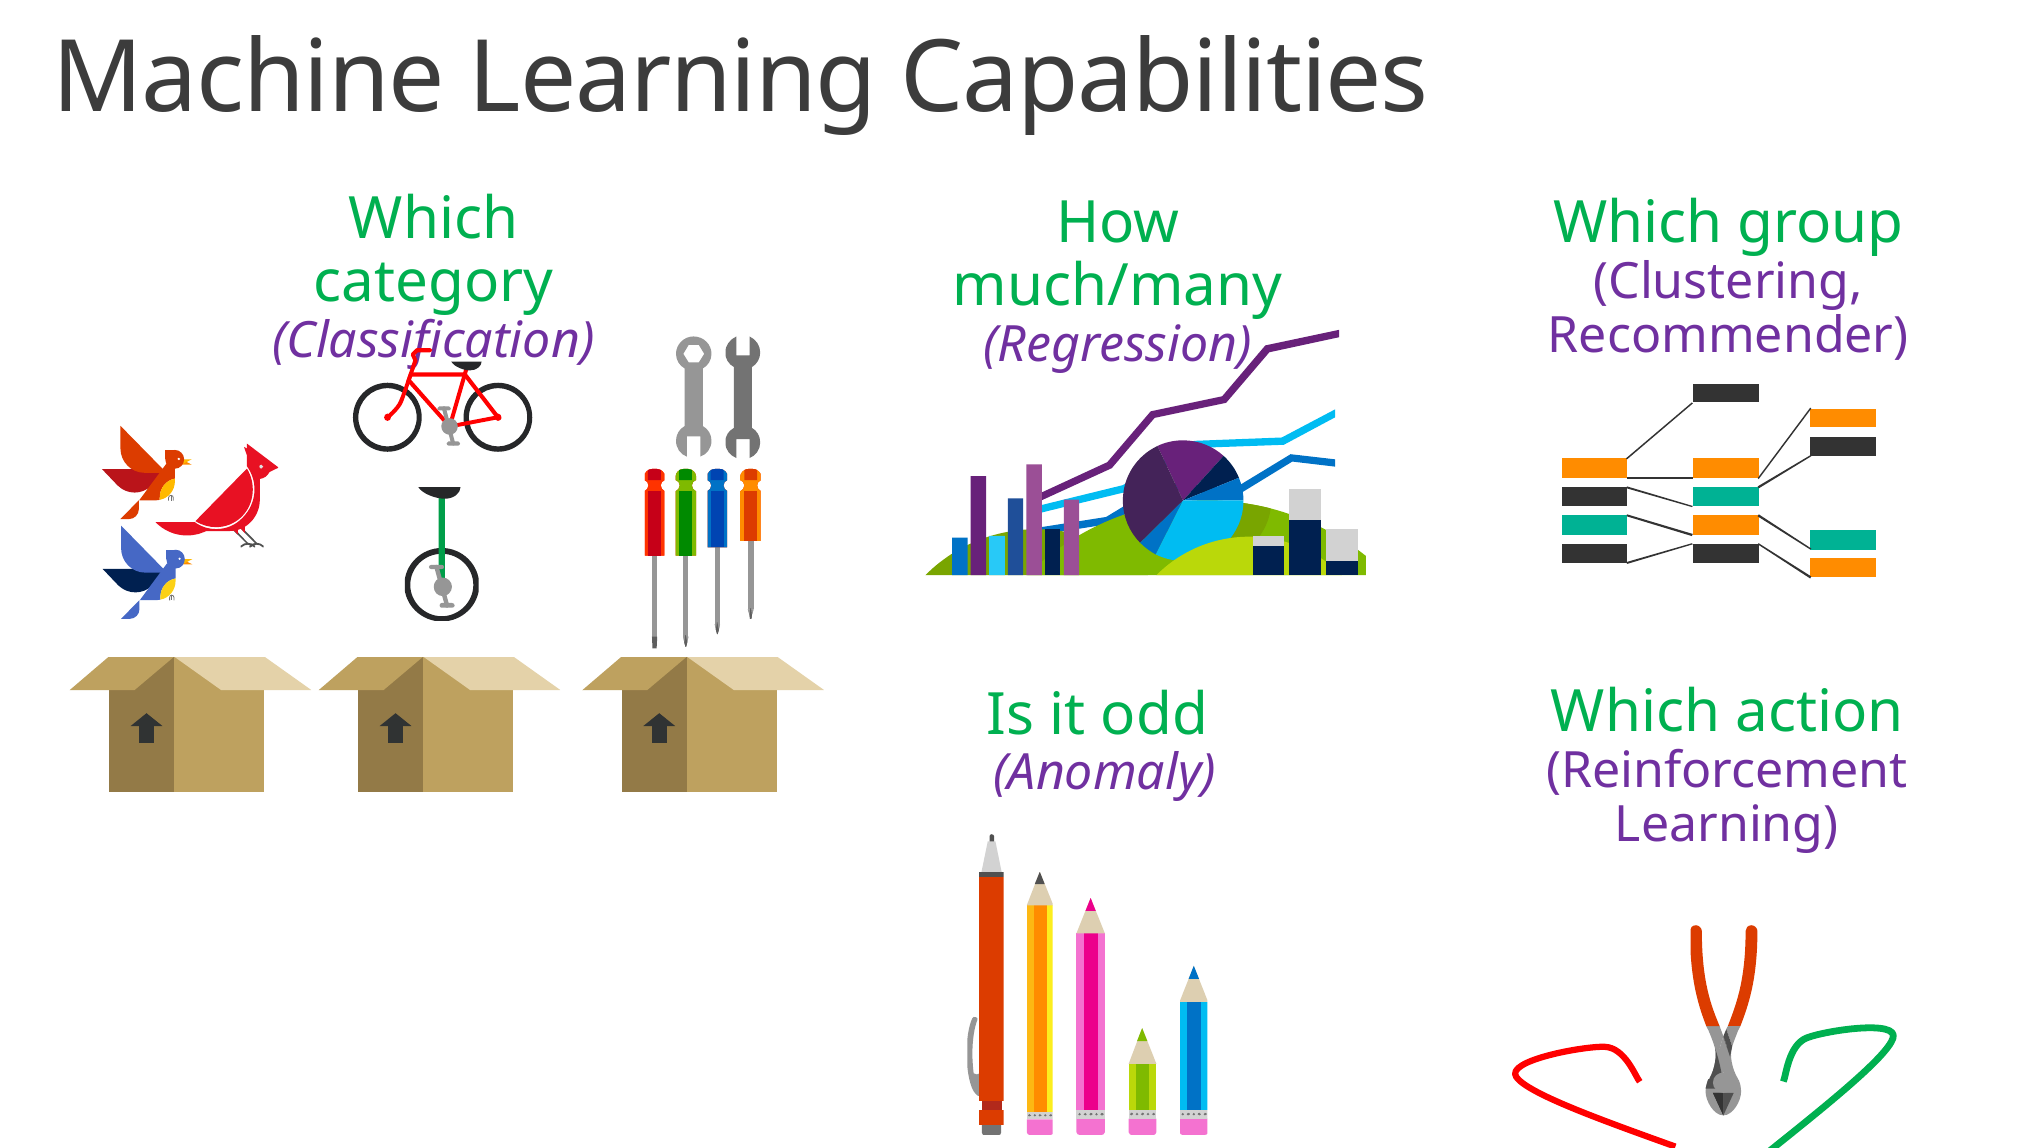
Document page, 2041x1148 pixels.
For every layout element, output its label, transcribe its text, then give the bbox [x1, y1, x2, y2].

picture [68, 656, 312, 792]
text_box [101, 425, 279, 620]
picture [317, 656, 561, 792]
text_box Which group (Clustering, Recommender) [1495, 168, 1962, 388]
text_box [966, 834, 1208, 1136]
text_box [1767, 1027, 1895, 1148]
picture [1690, 925, 1758, 1116]
title Machine Learning Capabilities [0, 0, 2041, 143]
picture [404, 487, 479, 622]
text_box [644, 468, 761, 650]
text_box [1514, 1046, 1676, 1148]
text_box Is it odd (Anomaly) [870, 659, 1340, 825]
text_box How much/many (Regression) [882, 168, 1353, 397]
text_box Which category (Classification) [198, 163, 669, 392]
picture [581, 656, 825, 792]
picture [899, 288, 1391, 617]
picture [352, 348, 533, 452]
picture [1561, 383, 1878, 580]
text_box Which action (Reinforcement Learning) [1492, 657, 1962, 876]
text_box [675, 336, 762, 459]
